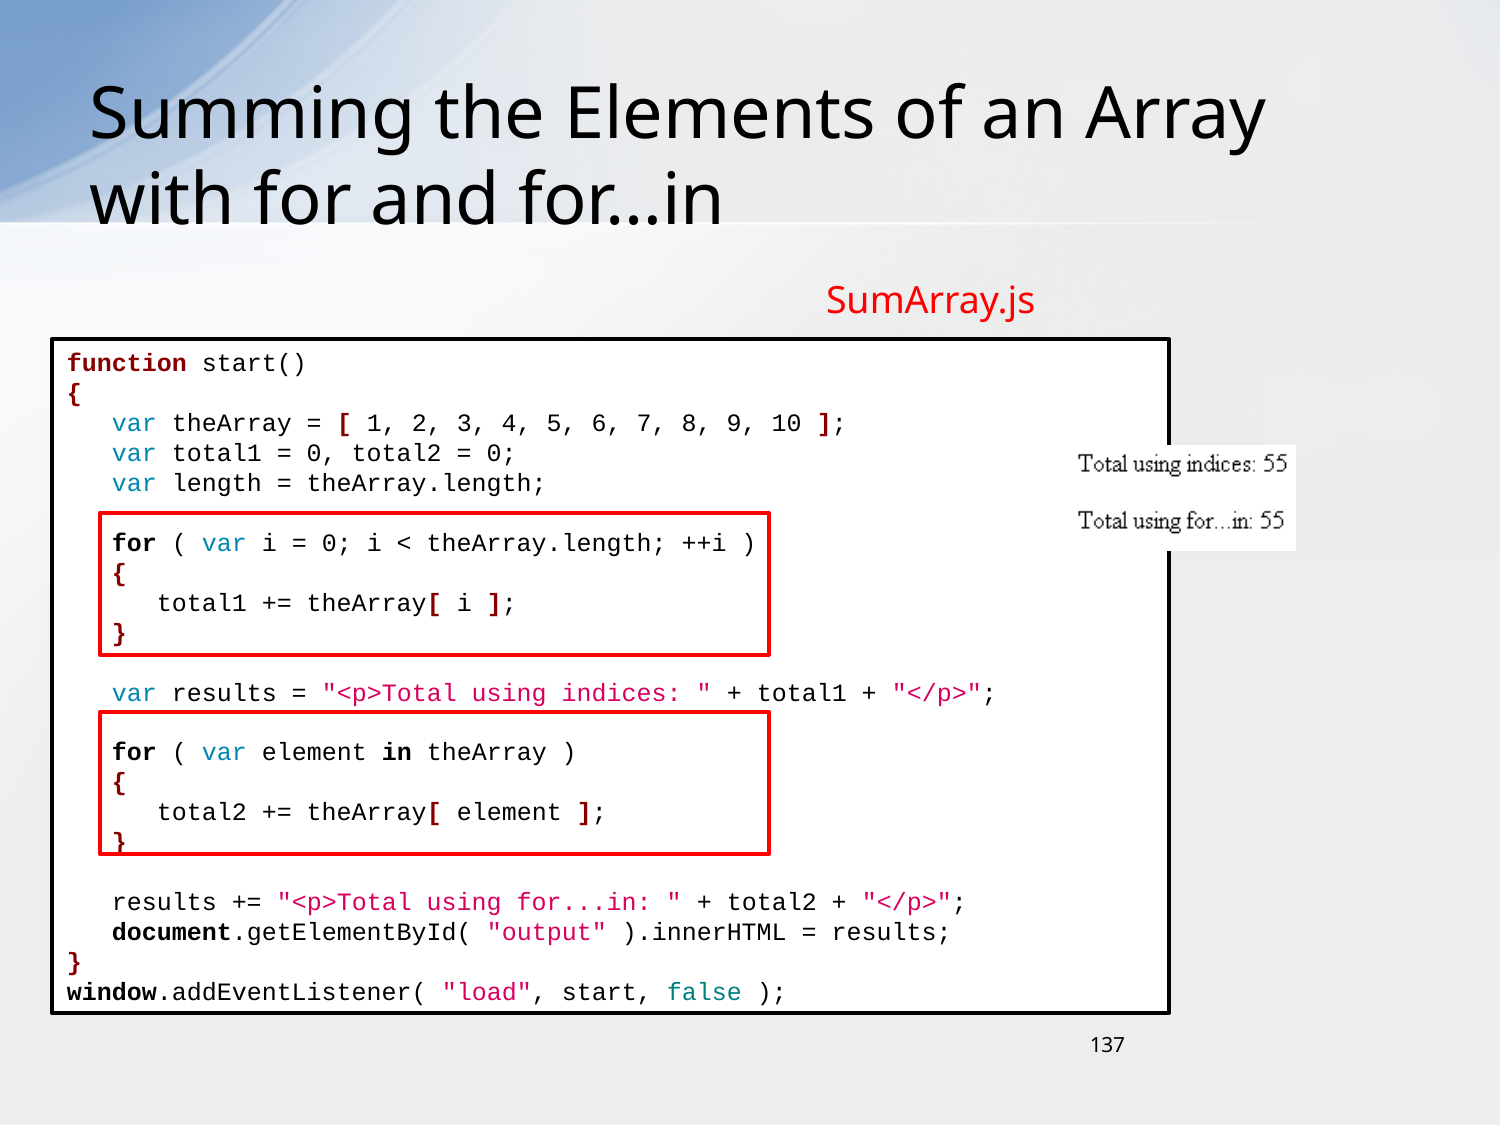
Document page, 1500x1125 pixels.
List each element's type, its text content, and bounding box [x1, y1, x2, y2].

slide_number 137 [1074, 1024, 1425, 1103]
text_box SumArray.js [811, 268, 1051, 329]
text_box [98, 710, 771, 856]
text_box [98, 511, 771, 657]
text_box function start() { var theArray = [ 1, 2, 3, 4, 5, 6, 7, 8, 9, 10 ]; var total1 = 0, total2 = 0; var length = theArray.length; for ( var i = 0; i < theArray.length; ++i ) { total1 += theArray[ i ]; } var results = "<p>Total using indices: " + total1 + "</p>"; for ( var element in theArray ) { total2 += theArray[ element ]; } results += "<p>Total using for...in: " + total2 + "</p>"; document.getElementById( "output" ).innerHTML = results; } window.addEventListener( "load", start, false ); [50, 337, 1171, 1015]
picture [0, 0, 1500, 1125]
title Summing the Elements of an Array with for and for…in [75, 58, 1425, 247]
